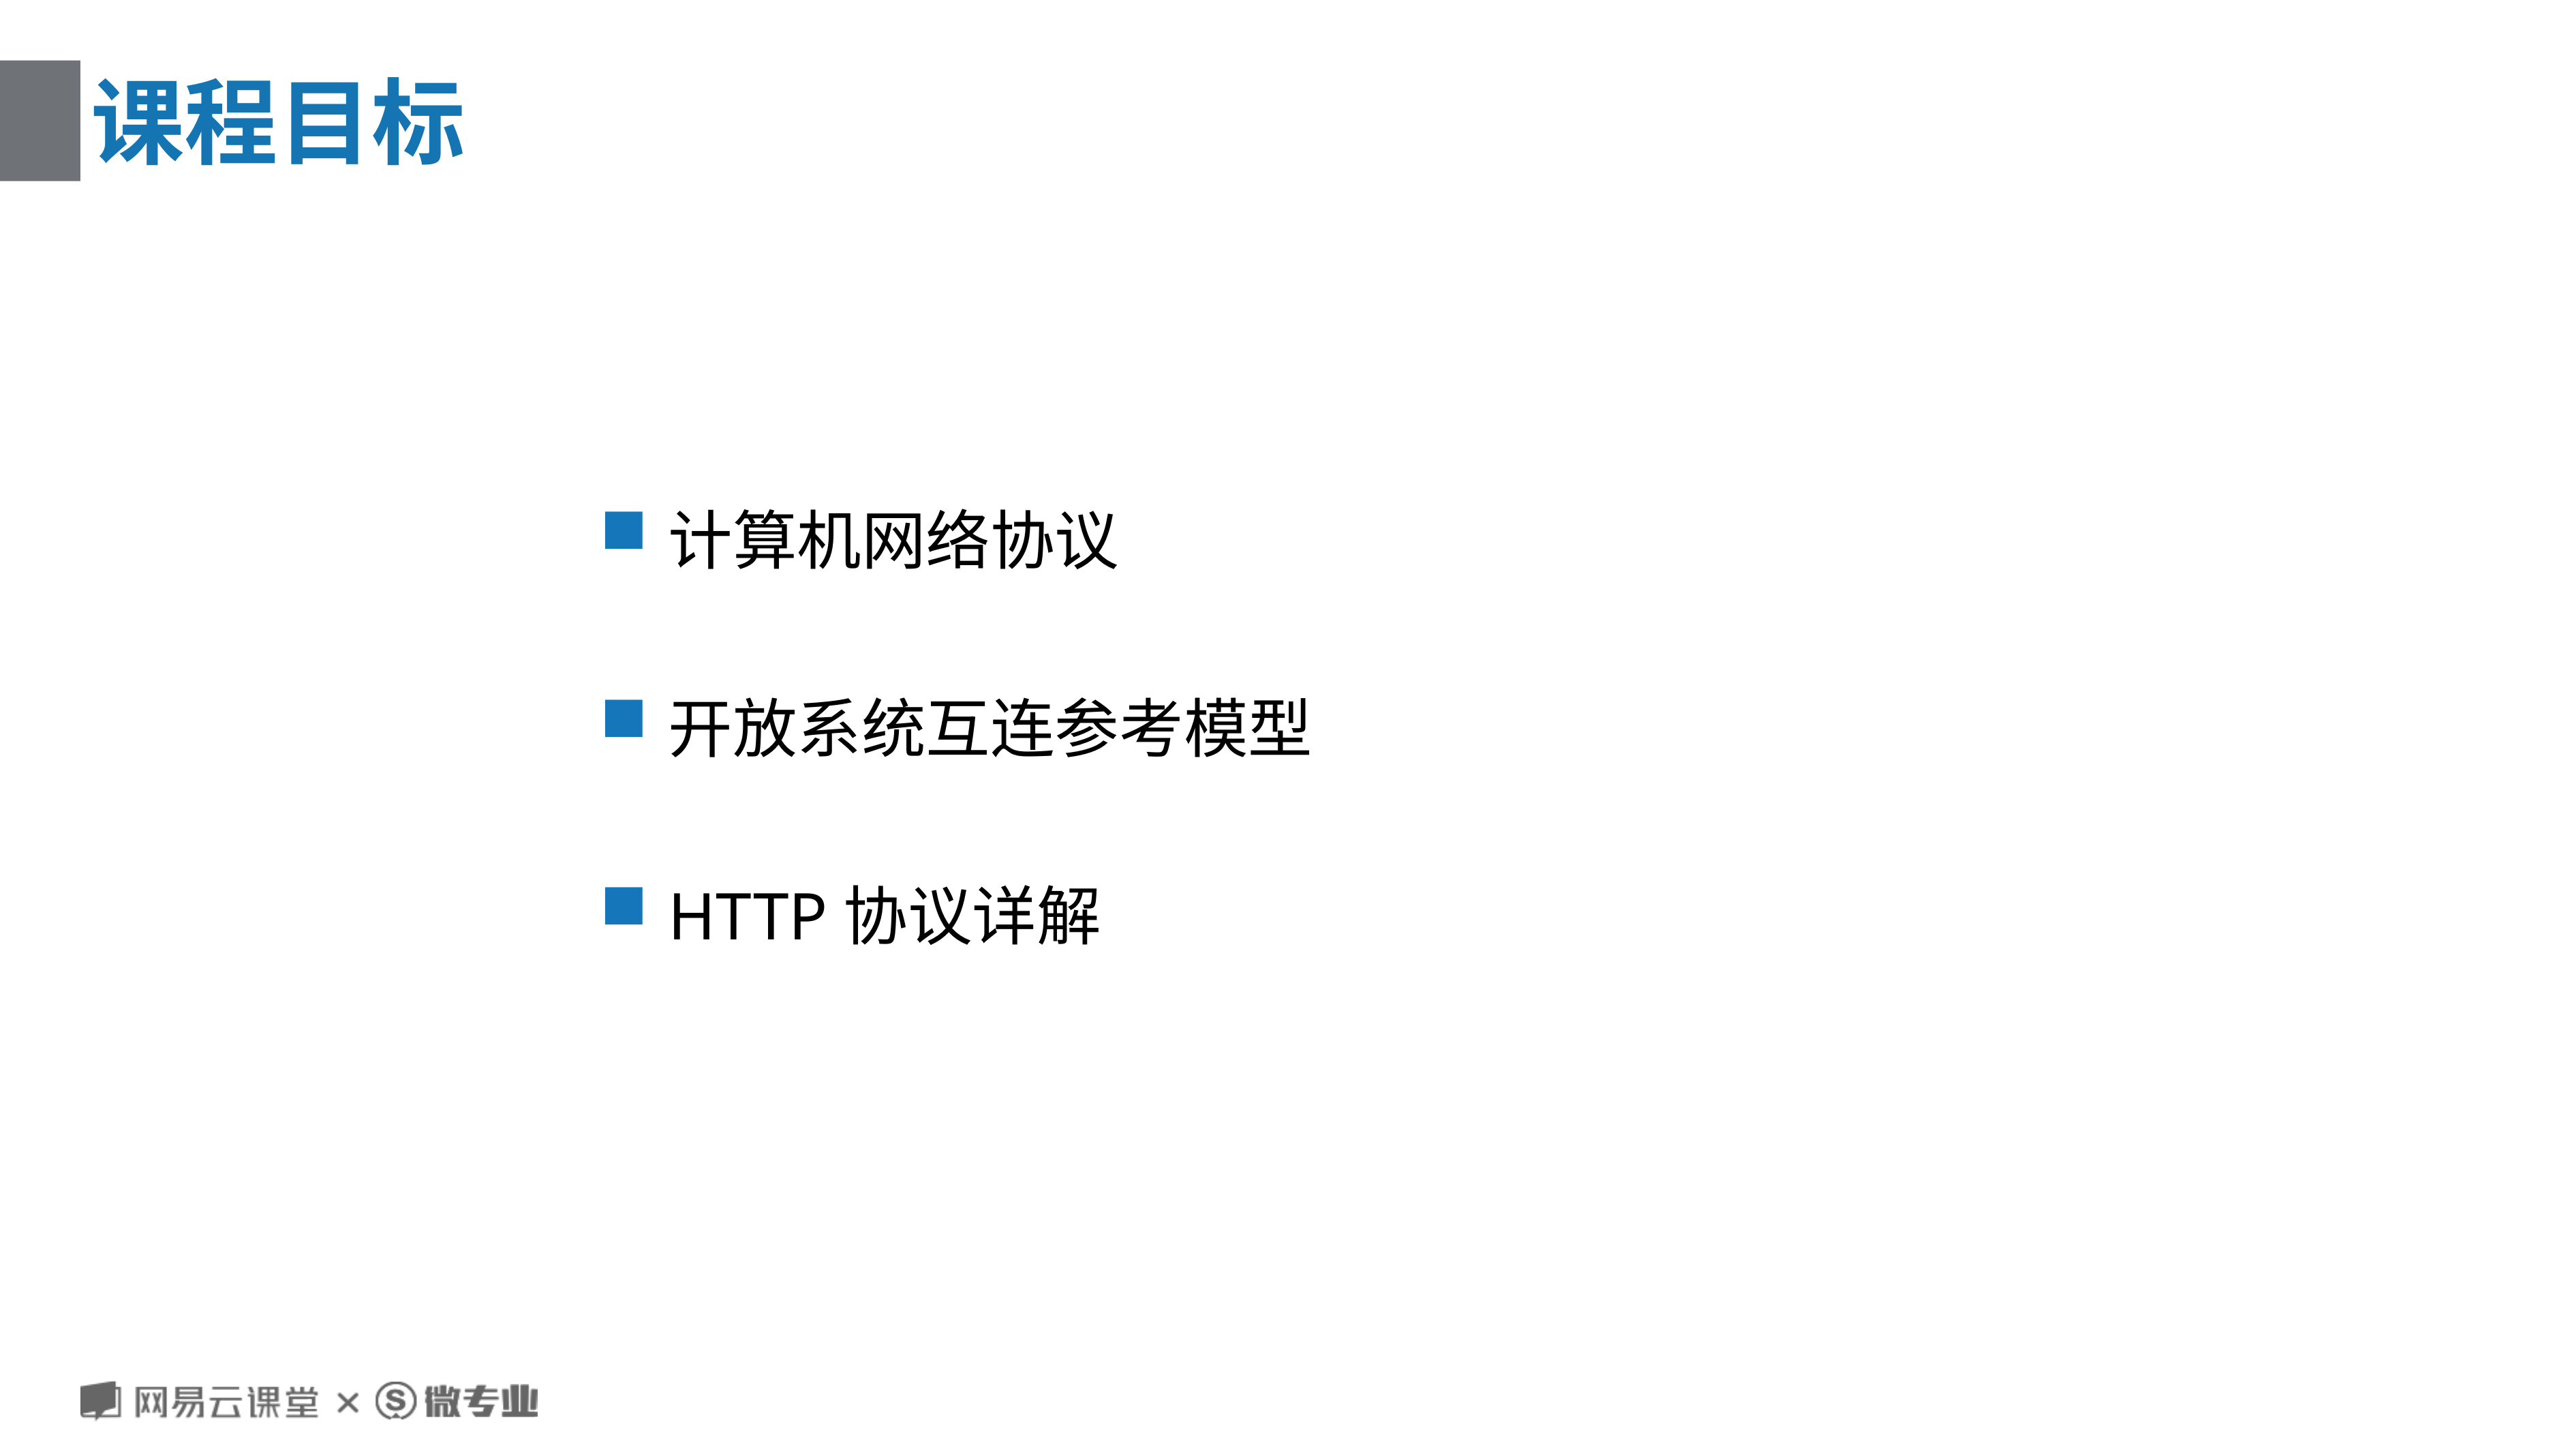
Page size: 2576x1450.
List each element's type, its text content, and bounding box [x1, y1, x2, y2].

list 计算机网络协议 [590, 456, 1934, 571]
list 开放系统互连参考模型 [590, 644, 1934, 759]
picture [80, 1380, 538, 1421]
list HTTP协议详解 [590, 832, 1934, 947]
title 课程目标 [80, 58, 2496, 181]
